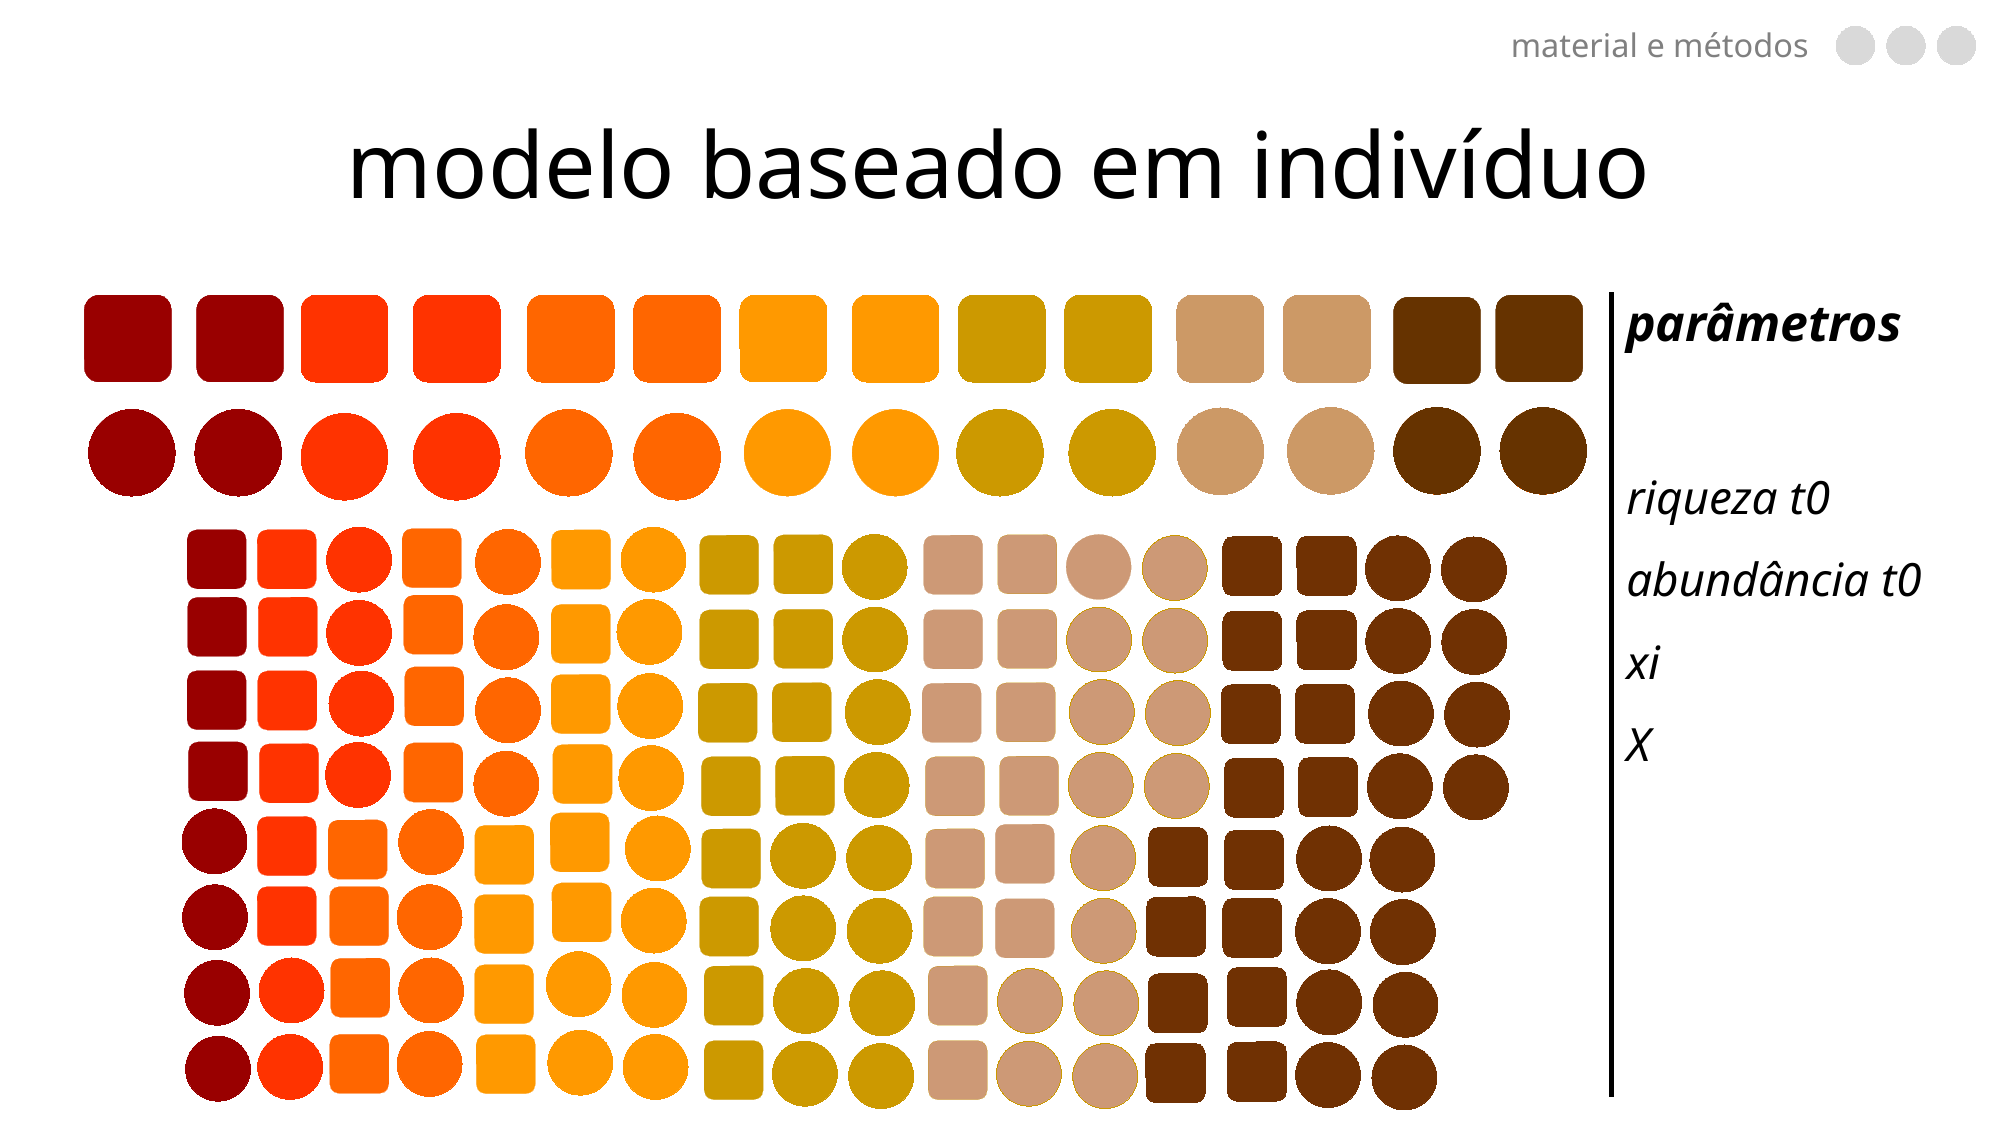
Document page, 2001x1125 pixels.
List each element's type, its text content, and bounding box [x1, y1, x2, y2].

text_box [527, 295, 615, 383]
text_box [995, 824, 1055, 884]
text_box [1295, 684, 1355, 744]
text_box [187, 597, 247, 657]
text_box [1296, 536, 1357, 596]
text_box [923, 535, 983, 595]
text_box [1369, 827, 1435, 893]
text_box [996, 682, 1056, 742]
text_box [1393, 407, 1481, 495]
text_box [1227, 1041, 1287, 1102]
text_box [1365, 535, 1431, 601]
text_box [1295, 1042, 1361, 1108]
text_box material e métodos [1478, 11, 1842, 83]
text_box [403, 742, 463, 803]
text_box [194, 409, 282, 497]
text_box [699, 609, 759, 669]
text_box [1064, 295, 1152, 383]
text_box [1073, 970, 1139, 1036]
text_box [1146, 896, 1206, 957]
text_box [928, 965, 988, 1026]
text_box [928, 1040, 988, 1100]
text_box [623, 1034, 689, 1100]
text_box [997, 534, 1057, 594]
text_box [259, 957, 325, 1023]
text_box [88, 409, 176, 497]
text_box [84, 295, 172, 382]
text_box [997, 968, 1063, 1034]
text_box [301, 295, 388, 383]
text_box [622, 962, 687, 1028]
text_box [1068, 409, 1156, 497]
text_box [773, 968, 839, 1034]
text_box [1070, 825, 1136, 891]
text_box [187, 670, 247, 730]
text_box [1148, 973, 1208, 1033]
text_box [301, 413, 388, 501]
text_box [1144, 753, 1210, 819]
text_box [997, 609, 1057, 669]
text_box [958, 295, 1046, 383]
text_box [704, 965, 764, 1026]
text_box [925, 828, 985, 889]
text_box [1295, 898, 1361, 964]
text_box [633, 295, 721, 383]
text_box [1298, 757, 1358, 817]
text_box [616, 599, 682, 665]
text_box [475, 677, 541, 743]
text_box [1499, 407, 1587, 495]
text_box [1495, 295, 1583, 382]
text_box [196, 295, 284, 382]
text_box [1068, 752, 1134, 818]
text_box [923, 896, 983, 957]
text_box [1441, 609, 1507, 675]
text_box [1836, 26, 1875, 65]
text_box [474, 894, 534, 954]
text_box [1221, 684, 1281, 744]
text_box [848, 1043, 914, 1109]
text_box [259, 743, 319, 803]
text_box [1177, 407, 1264, 495]
text_box parâmetros riqueza t0 abundância t0 xi X [1611, 253, 2000, 861]
text_box [772, 1041, 838, 1107]
text_box [1365, 608, 1431, 674]
text_box [1145, 1043, 1206, 1103]
text_box [621, 527, 686, 593]
text_box [413, 413, 501, 501]
text_box [773, 609, 833, 669]
text_box [1393, 297, 1481, 384]
text_box [1142, 608, 1208, 674]
text_box [1368, 681, 1434, 746]
text_box [329, 886, 389, 946]
text_box [1886, 26, 1926, 65]
title modelo baseado em indivíduo [84, 59, 1914, 278]
text_box [1367, 753, 1433, 819]
text_box [701, 756, 761, 816]
text_box [1287, 407, 1375, 495]
text_box [187, 529, 247, 589]
text_box [625, 815, 691, 881]
text_box [1071, 898, 1137, 964]
text_box [257, 816, 317, 876]
text_box [551, 674, 611, 734]
text_box [1443, 754, 1509, 820]
text_box [398, 957, 464, 1023]
text_box [328, 819, 388, 880]
text_box [775, 756, 835, 816]
text_box [326, 527, 392, 593]
text_box [402, 528, 462, 588]
text_box [1444, 682, 1510, 748]
text_box [847, 898, 913, 964]
text_box [188, 741, 248, 801]
text_box [185, 1036, 251, 1102]
text_box [551, 882, 612, 942]
text_box [1069, 679, 1135, 745]
text_box [1371, 1044, 1437, 1110]
text_box [257, 886, 317, 946]
text_box [257, 529, 317, 589]
text_box [473, 604, 539, 670]
text_box [397, 884, 463, 950]
text_box [701, 828, 761, 889]
text_box [1373, 972, 1438, 1038]
text_box [397, 1031, 463, 1097]
text_box [475, 529, 541, 595]
text_box [257, 670, 317, 731]
text_box [1296, 610, 1357, 670]
text_box [330, 958, 390, 1018]
text_box [1224, 830, 1284, 890]
text_box [474, 825, 534, 885]
text_box [546, 951, 612, 1017]
text_box [550, 812, 610, 872]
text_box [845, 679, 911, 745]
text_box [398, 809, 464, 875]
text_box [1370, 899, 1436, 965]
text_box [698, 683, 758, 743]
text_box [772, 682, 832, 742]
text_box [404, 666, 464, 726]
text_box [956, 409, 1044, 497]
text_box [551, 604, 611, 664]
text_box [773, 534, 833, 594]
text_box [326, 600, 392, 666]
text_box [1222, 898, 1282, 958]
text_box [770, 895, 836, 961]
text_box [1222, 536, 1282, 596]
text_box [922, 683, 982, 743]
text_box [551, 529, 611, 590]
text_box [1142, 535, 1208, 601]
text_box [1937, 26, 1976, 65]
text_box [923, 609, 983, 669]
text_box [325, 742, 391, 808]
text_box [739, 295, 827, 382]
text_box [473, 751, 539, 817]
text_box [846, 825, 912, 891]
text_box [852, 295, 939, 383]
text_box [1066, 534, 1132, 600]
text_box [1296, 969, 1362, 1035]
text_box [257, 1034, 323, 1100]
text_box [925, 756, 985, 816]
text_box [1145, 680, 1211, 746]
text_box [842, 607, 908, 672]
text_box [547, 1030, 613, 1096]
text_box [770, 823, 836, 889]
text_box [329, 1034, 389, 1094]
text_box [413, 295, 501, 383]
text_box [525, 409, 613, 497]
text_box [1224, 758, 1284, 818]
text_box [844, 752, 910, 818]
text_box [1072, 1043, 1138, 1109]
text_box [699, 896, 759, 957]
text_box [476, 1034, 536, 1094]
text_box [996, 1041, 1062, 1107]
text_box [617, 673, 683, 739]
text_box [842, 534, 908, 600]
text_box [403, 595, 463, 655]
text_box [1066, 607, 1132, 672]
text_box [704, 1040, 764, 1100]
text_box [182, 808, 247, 874]
text_box [633, 413, 721, 501]
text_box [849, 970, 915, 1036]
text_box [1176, 295, 1264, 383]
text_box [1222, 611, 1282, 671]
text_box [852, 409, 939, 497]
text_box [1296, 825, 1362, 891]
text_box [618, 745, 684, 811]
text_box [474, 964, 534, 1024]
text_box [184, 960, 250, 1026]
text_box [1441, 536, 1507, 602]
text_box [999, 756, 1059, 816]
text_box [258, 597, 318, 657]
text_box [328, 671, 394, 737]
text_box [1283, 295, 1371, 383]
text_box [621, 888, 687, 954]
text_box [699, 535, 759, 595]
text_box [1148, 827, 1208, 887]
text_box [744, 409, 831, 497]
text_box [552, 744, 613, 804]
text_box [182, 884, 248, 950]
text_box [995, 898, 1055, 958]
text_box [1227, 967, 1287, 1027]
